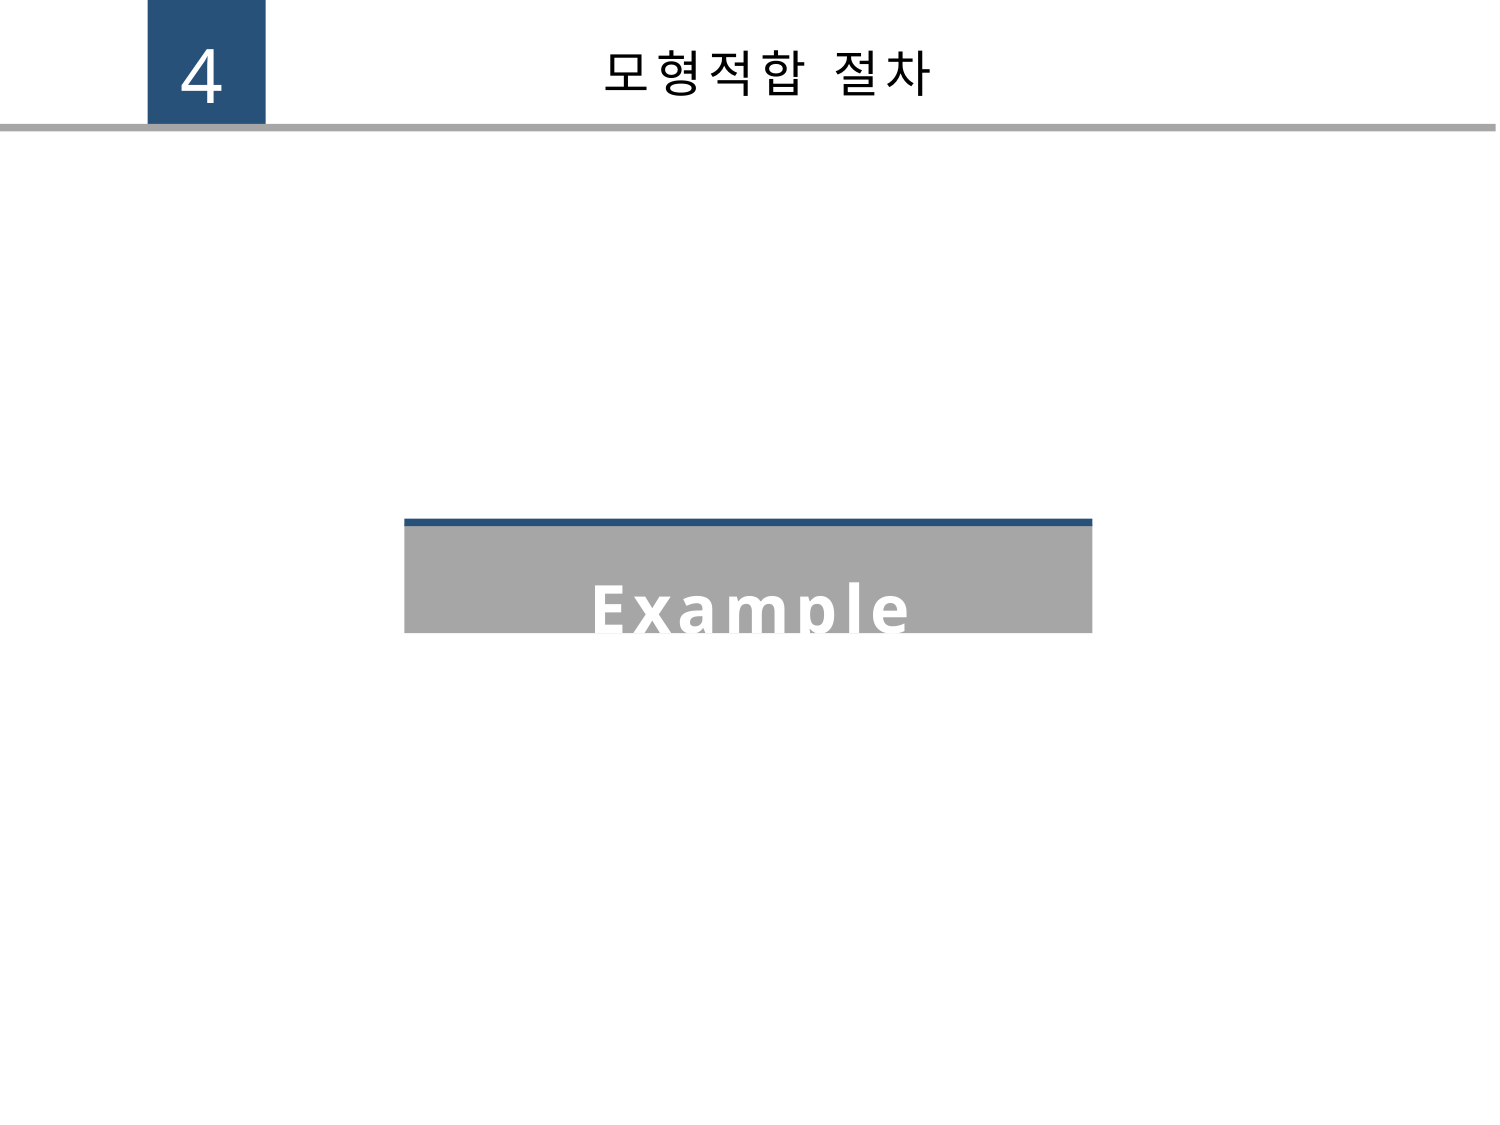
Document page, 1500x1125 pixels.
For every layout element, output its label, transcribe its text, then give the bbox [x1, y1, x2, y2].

text_box 모형적합 절차 [454, 34, 1081, 110]
text_box [0, 122, 1498, 133]
text_box 4 [136, 21, 267, 127]
text_box Example [389, 479, 1111, 655]
text_box [145, 0, 268, 122]
